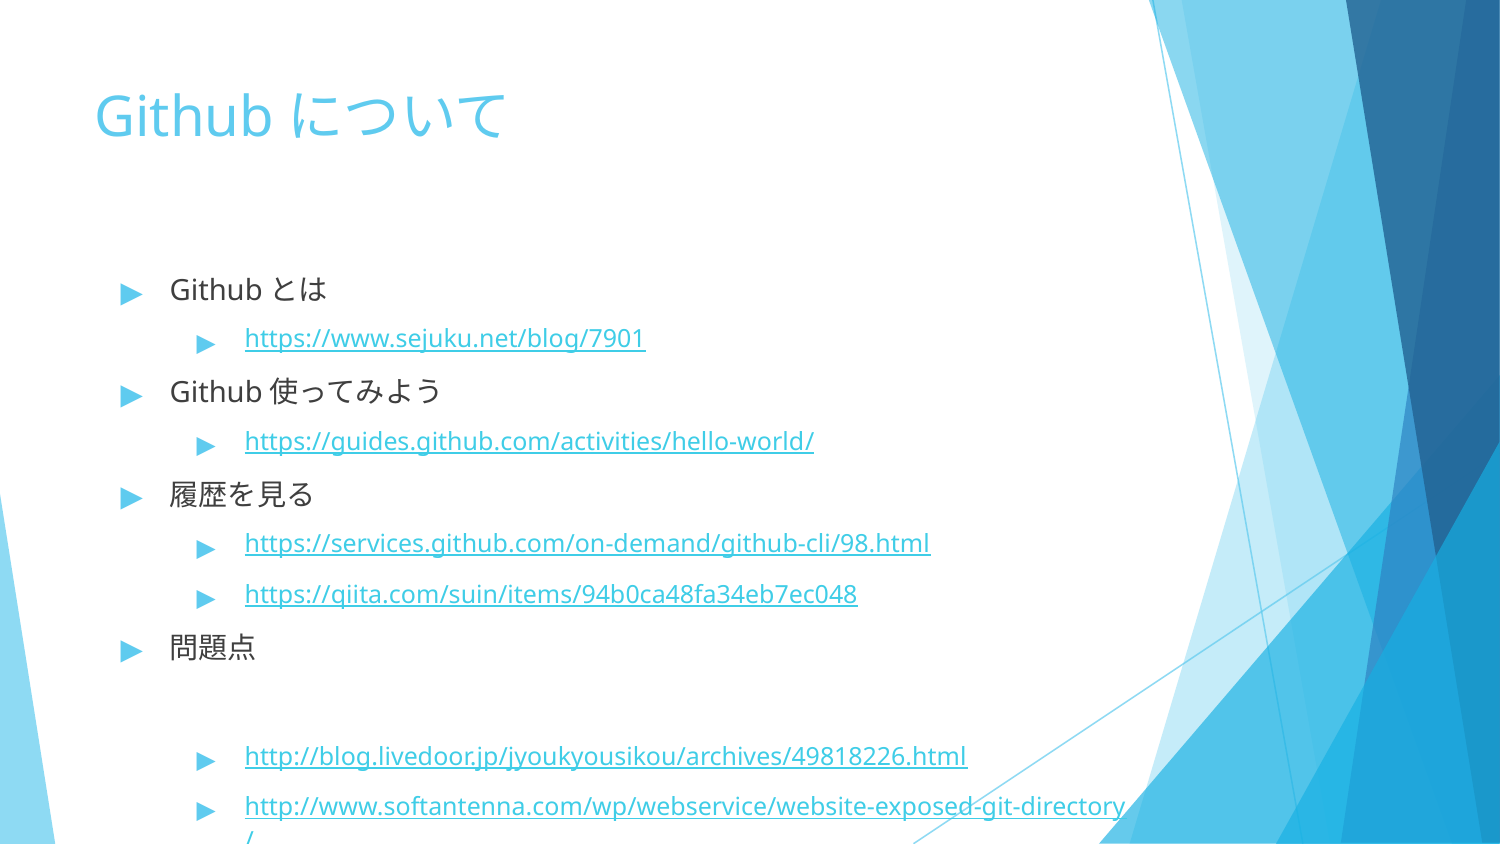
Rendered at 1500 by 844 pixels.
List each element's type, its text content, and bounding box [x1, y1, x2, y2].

list Githubとは https://www.sejuku.net/blog/7901 Github使ってみよう https://guides.github.com/activities/hello-world/ 履歴を見る https://services.github.com/on-demand/github-cli/98.html https://qiita.com/suin/items/94b0ca48fa34eb7ec048 問題点 http://blog.livedoor.jp/jyoukyousikou/archives/49818226.html http://www.softantenna.com/wp/webservice/website-exposed-git-directory/ [83, 265, 1141, 744]
title Githubについて [83, 75, 1141, 238]
